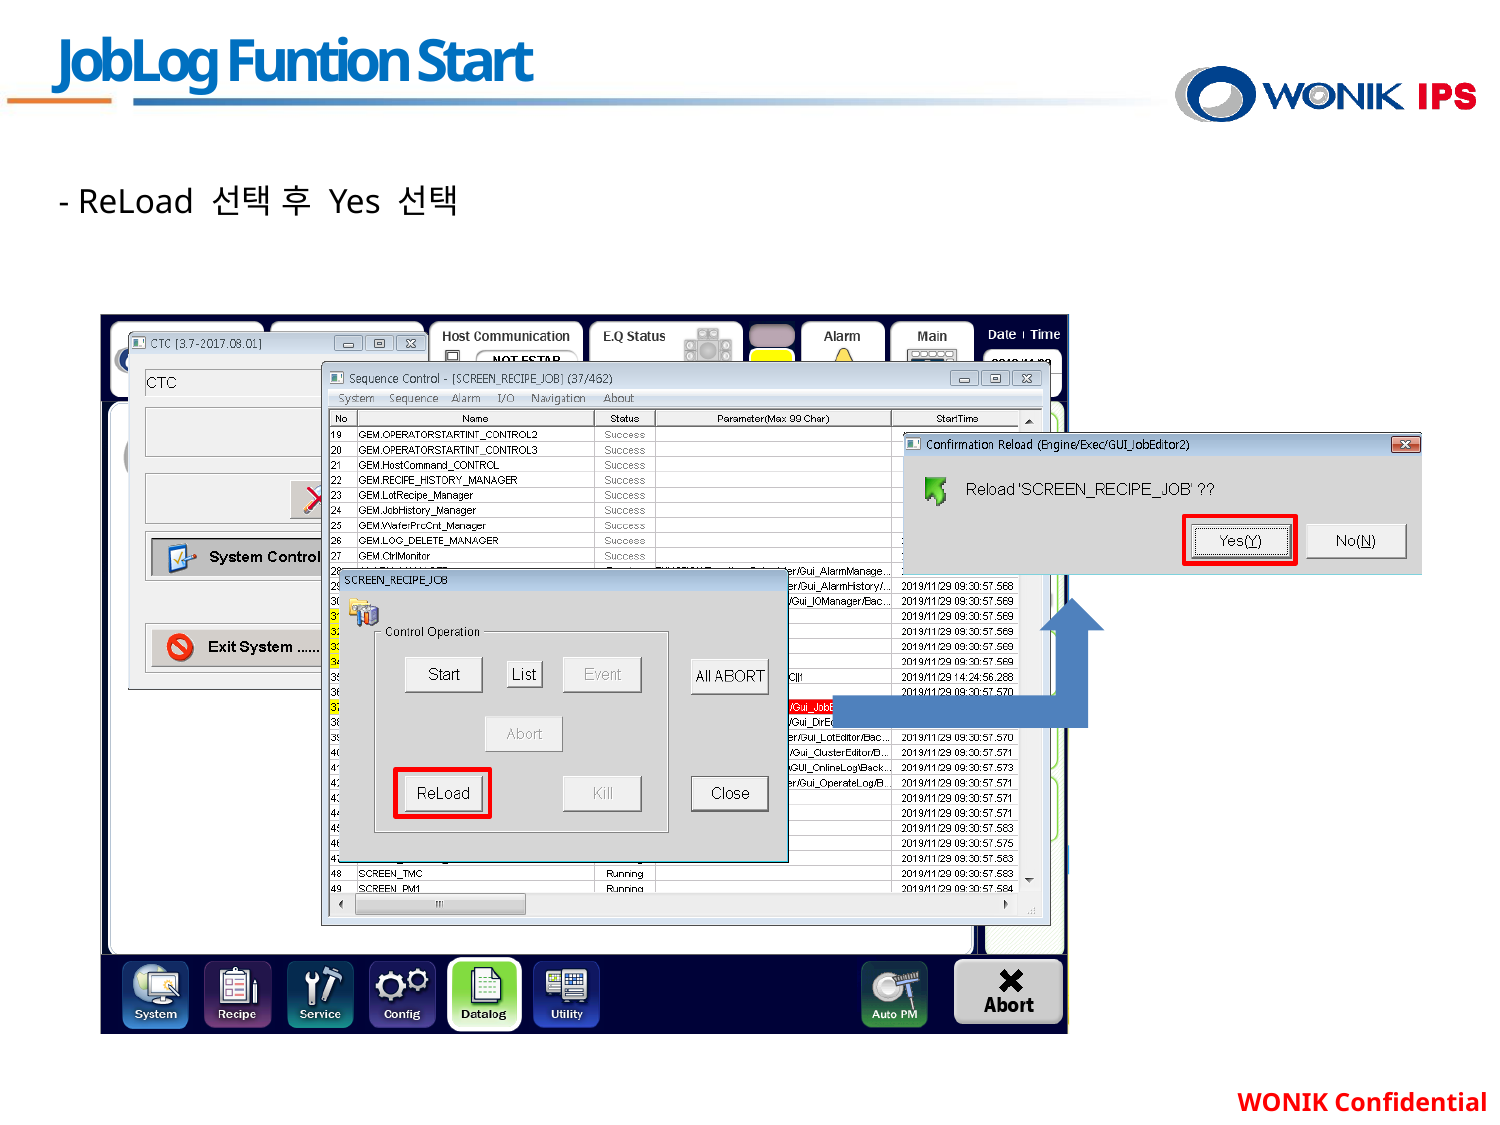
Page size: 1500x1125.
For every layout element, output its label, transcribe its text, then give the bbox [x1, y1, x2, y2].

title JobLog Funtion Start [41, 2, 1164, 115]
text_box WONIK Confidential [1222, 1079, 1500, 1125]
text_box - ReLoad 선택 후 Yes 선택 [0, 172, 1500, 228]
picture [0, 0, 1500, 172]
picture [0, 228, 1500, 1125]
text_box [1077, 599, 1107, 730]
